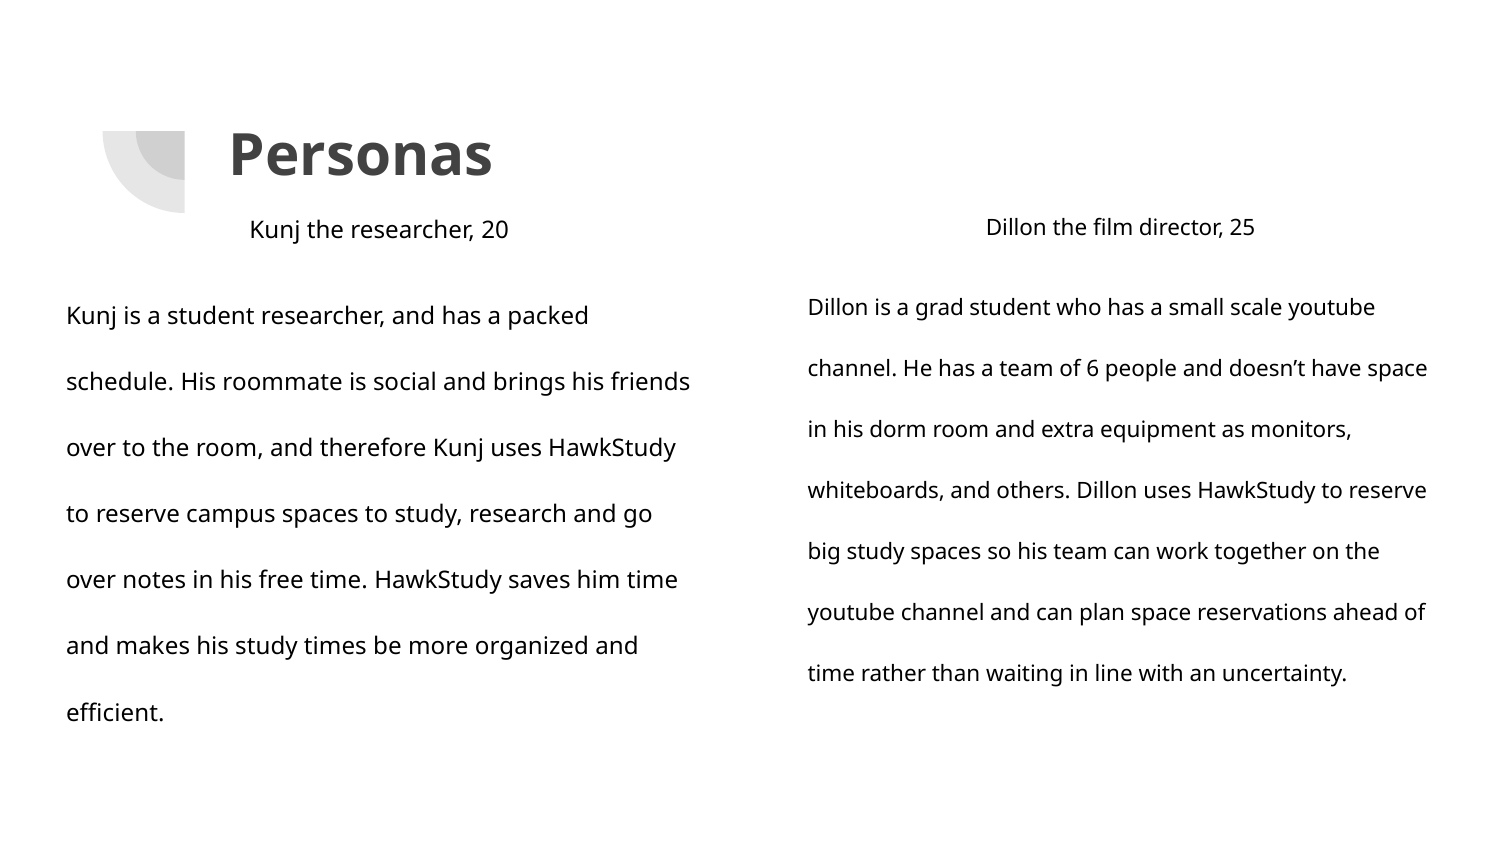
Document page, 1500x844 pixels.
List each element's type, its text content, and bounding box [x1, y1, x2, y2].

title Personas [213, 98, 1368, 263]
text_box Kunj the researcher, 20 Kunj is a student researcher, and has a packed schedule. His roommate is social and brings his friends over to the room, and therefore Kunj uses HawkStudy to reserve campus spaces to study, research and go over notes in his free time. HawkStudy saves him time and makes his study times be more organized and efficient. [51, 192, 708, 750]
text_box Dillon the film director, 25 Dillon is a grad student who has a small scale youtube channel. He has a team of 6 people and doesn’t have space in his dorm room and extra equipment as monitors, whiteboards, and others. Dillon uses HawkStudy to reserve big study spaces so his team can work together on the youtube channel and can plan space reservations ahead of time rather than waiting in line with an uncertainty. [792, 192, 1449, 750]
